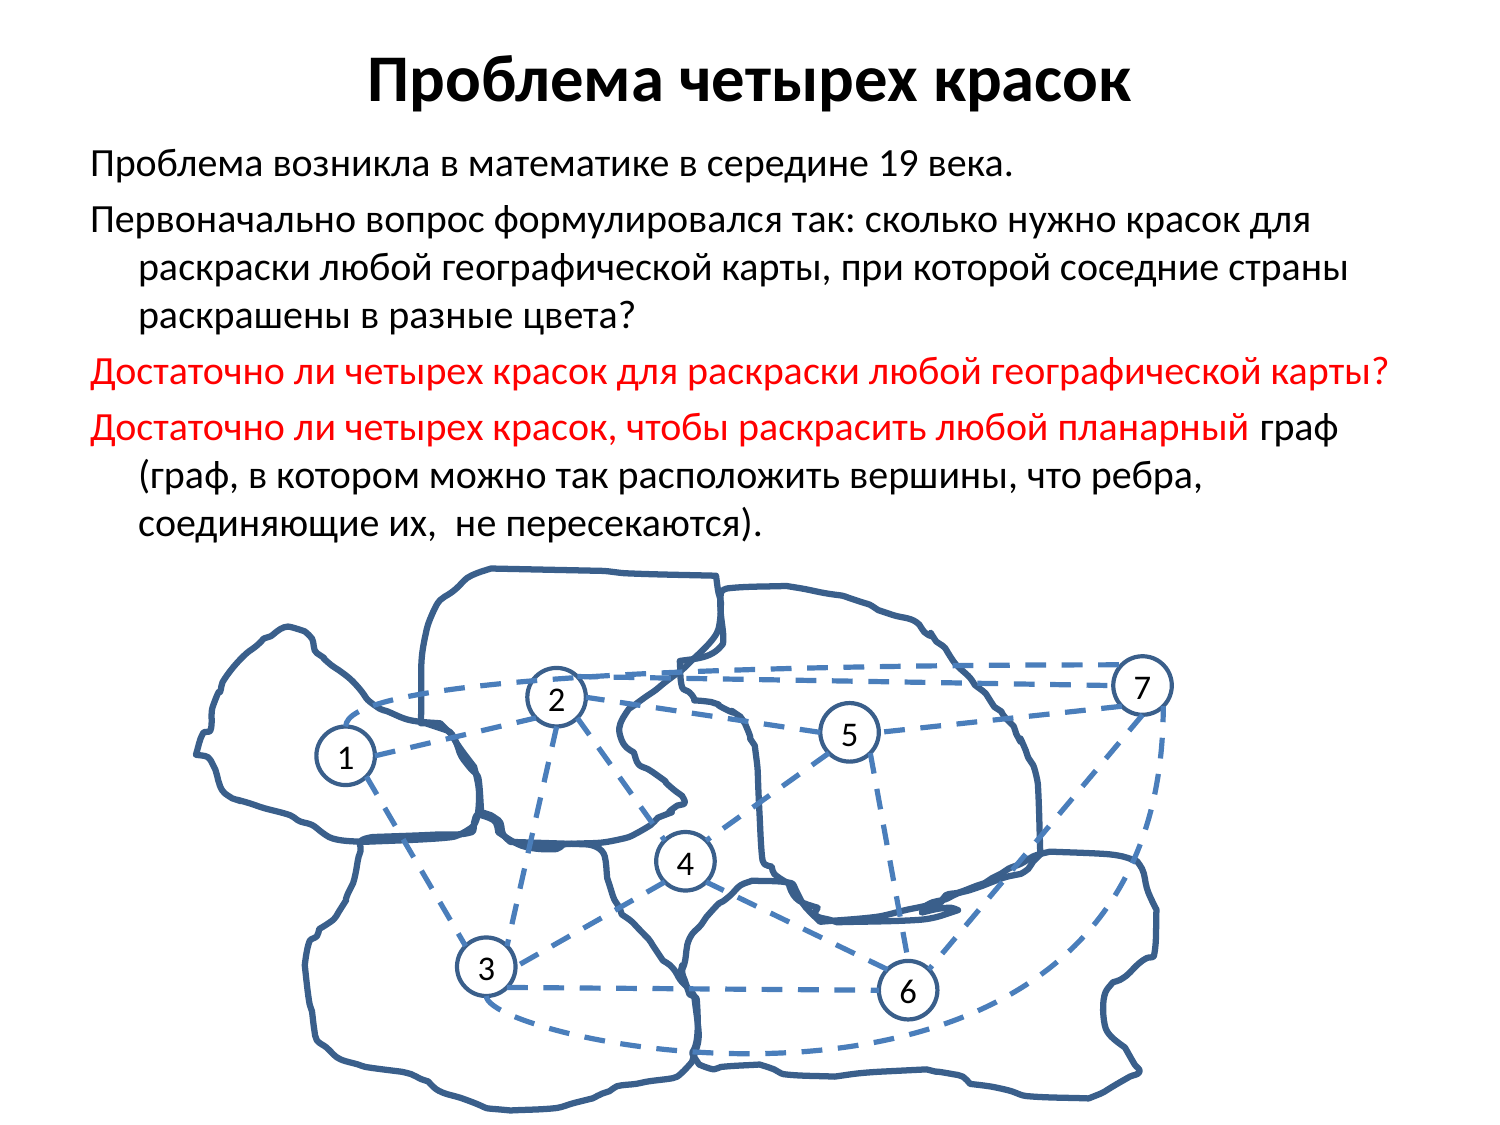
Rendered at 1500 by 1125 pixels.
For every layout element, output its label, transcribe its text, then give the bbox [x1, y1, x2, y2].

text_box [840, 412, 850, 511]
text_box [421, 811, 642, 862]
text_box 7 [1111, 654, 1174, 717]
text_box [585, 696, 674, 733]
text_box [679, 512, 970, 1125]
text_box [374, 717, 537, 757]
text_box [975, 681, 981, 733]
text_box 2 [525, 665, 588, 729]
text_box [418, 566, 674, 716]
list Проблема возникла в математике в середине 19 века. Первоначально вопрос формулировался так: сколько нужно красок для раскраски любой географической карты, при которой соседние страны раскрашены в разные цвета? Достаточно ли четырех красок для раскраски любой географической карты? Достаточно ли четырех красок, чтобы раскрасить любой планарный граф (граф, в котором можно так расположить вершины, что ребра, соединяющие их, не пересекаются). [75, 128, 1425, 575]
text_box [975, 957, 1156, 1101]
title Проблема четырех красок [75, 45, 1425, 106]
text_box 1 [314, 724, 377, 788]
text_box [330, 811, 501, 912]
text_box [558, 722, 580, 734]
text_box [975, 735, 1164, 950]
text_box 3 [454, 935, 518, 998]
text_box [559, 735, 674, 824]
text_box 4 [654, 832, 674, 891]
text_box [547, 849, 633, 1000]
text_box [464, 725, 554, 809]
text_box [987, 597, 1014, 733]
text_box [193, 624, 478, 838]
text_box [702, 307, 765, 511]
text_box [302, 870, 674, 1113]
